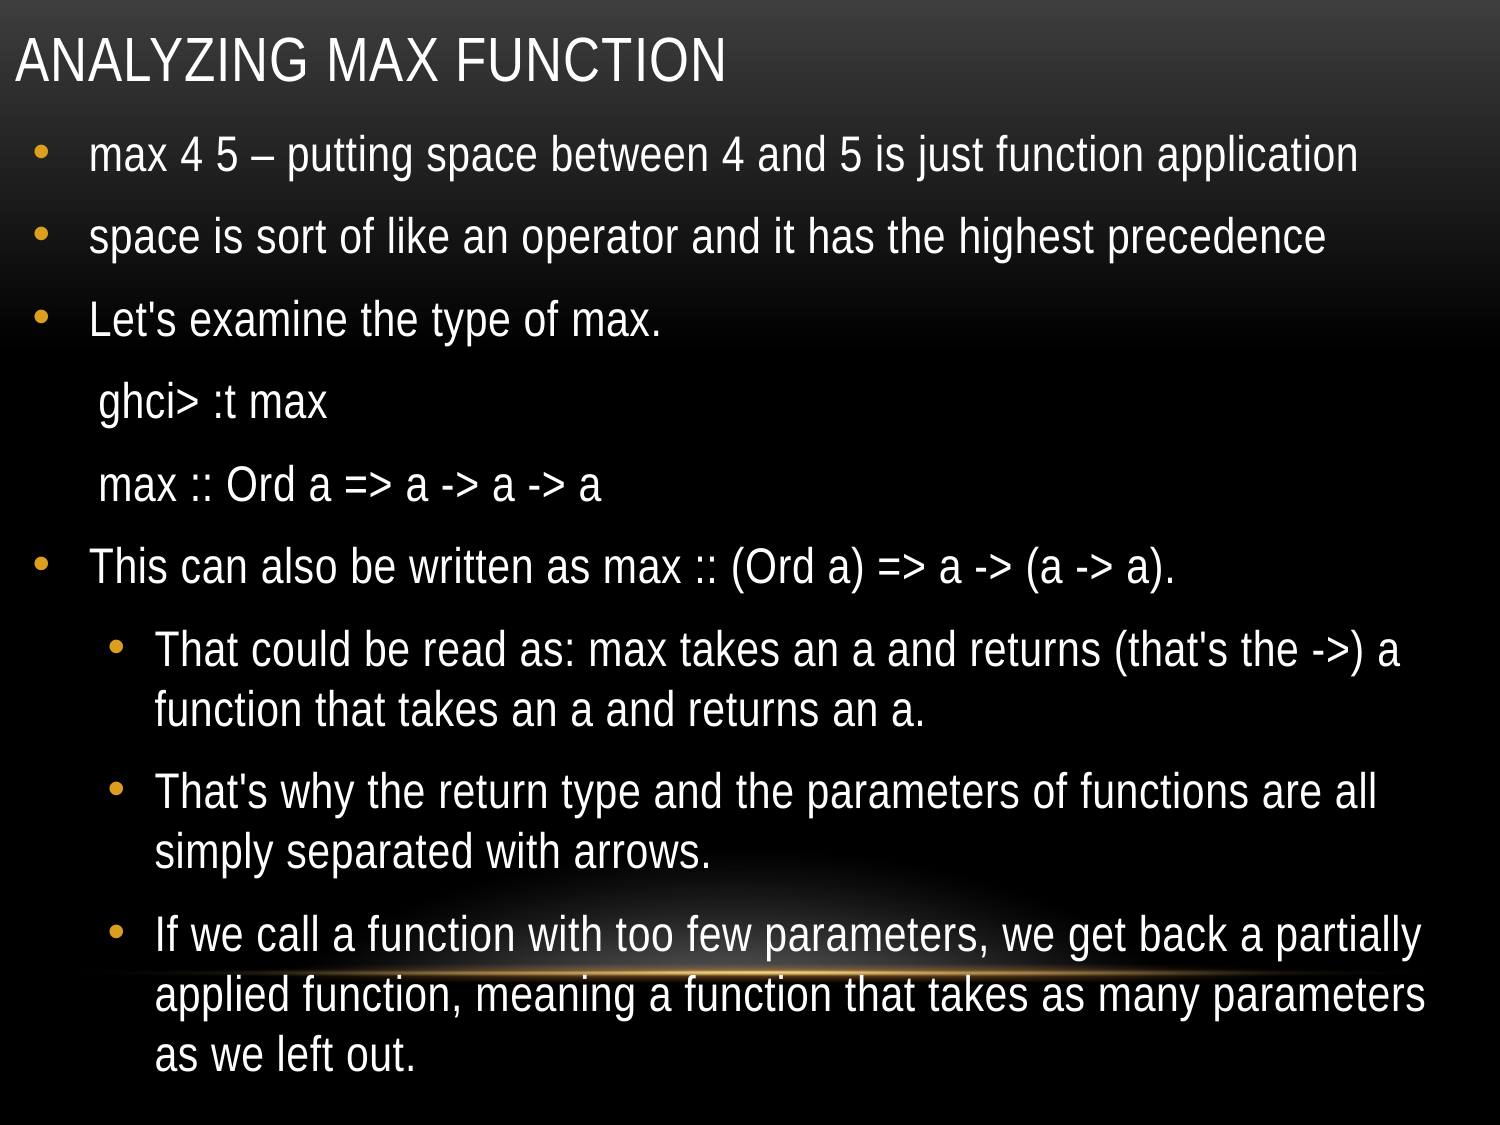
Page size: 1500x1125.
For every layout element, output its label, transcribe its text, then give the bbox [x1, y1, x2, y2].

title Analyzing max function [0, 0, 1300, 102]
list max 4 5 – putting space between 4 and 5 is just function application space is sort of like an operator and it has the highest precedence Let's examine the type of max. ghci> :t max max :: Ord a => a -> a -> a This can also be written as max :: (Ord a) => a -> (a -> a). That could be read as: max takes an a and returns (that's the ->) a function that takes an a and returns an a. That's why the return type and the parameters of functions are all simply separated with arrows. If we call a function with too few parameters, we get back a partially applied function, meaning a function that takes as many parameters as we left out. [17, 113, 1483, 1094]
picture [0, 0, 1500, 1125]
